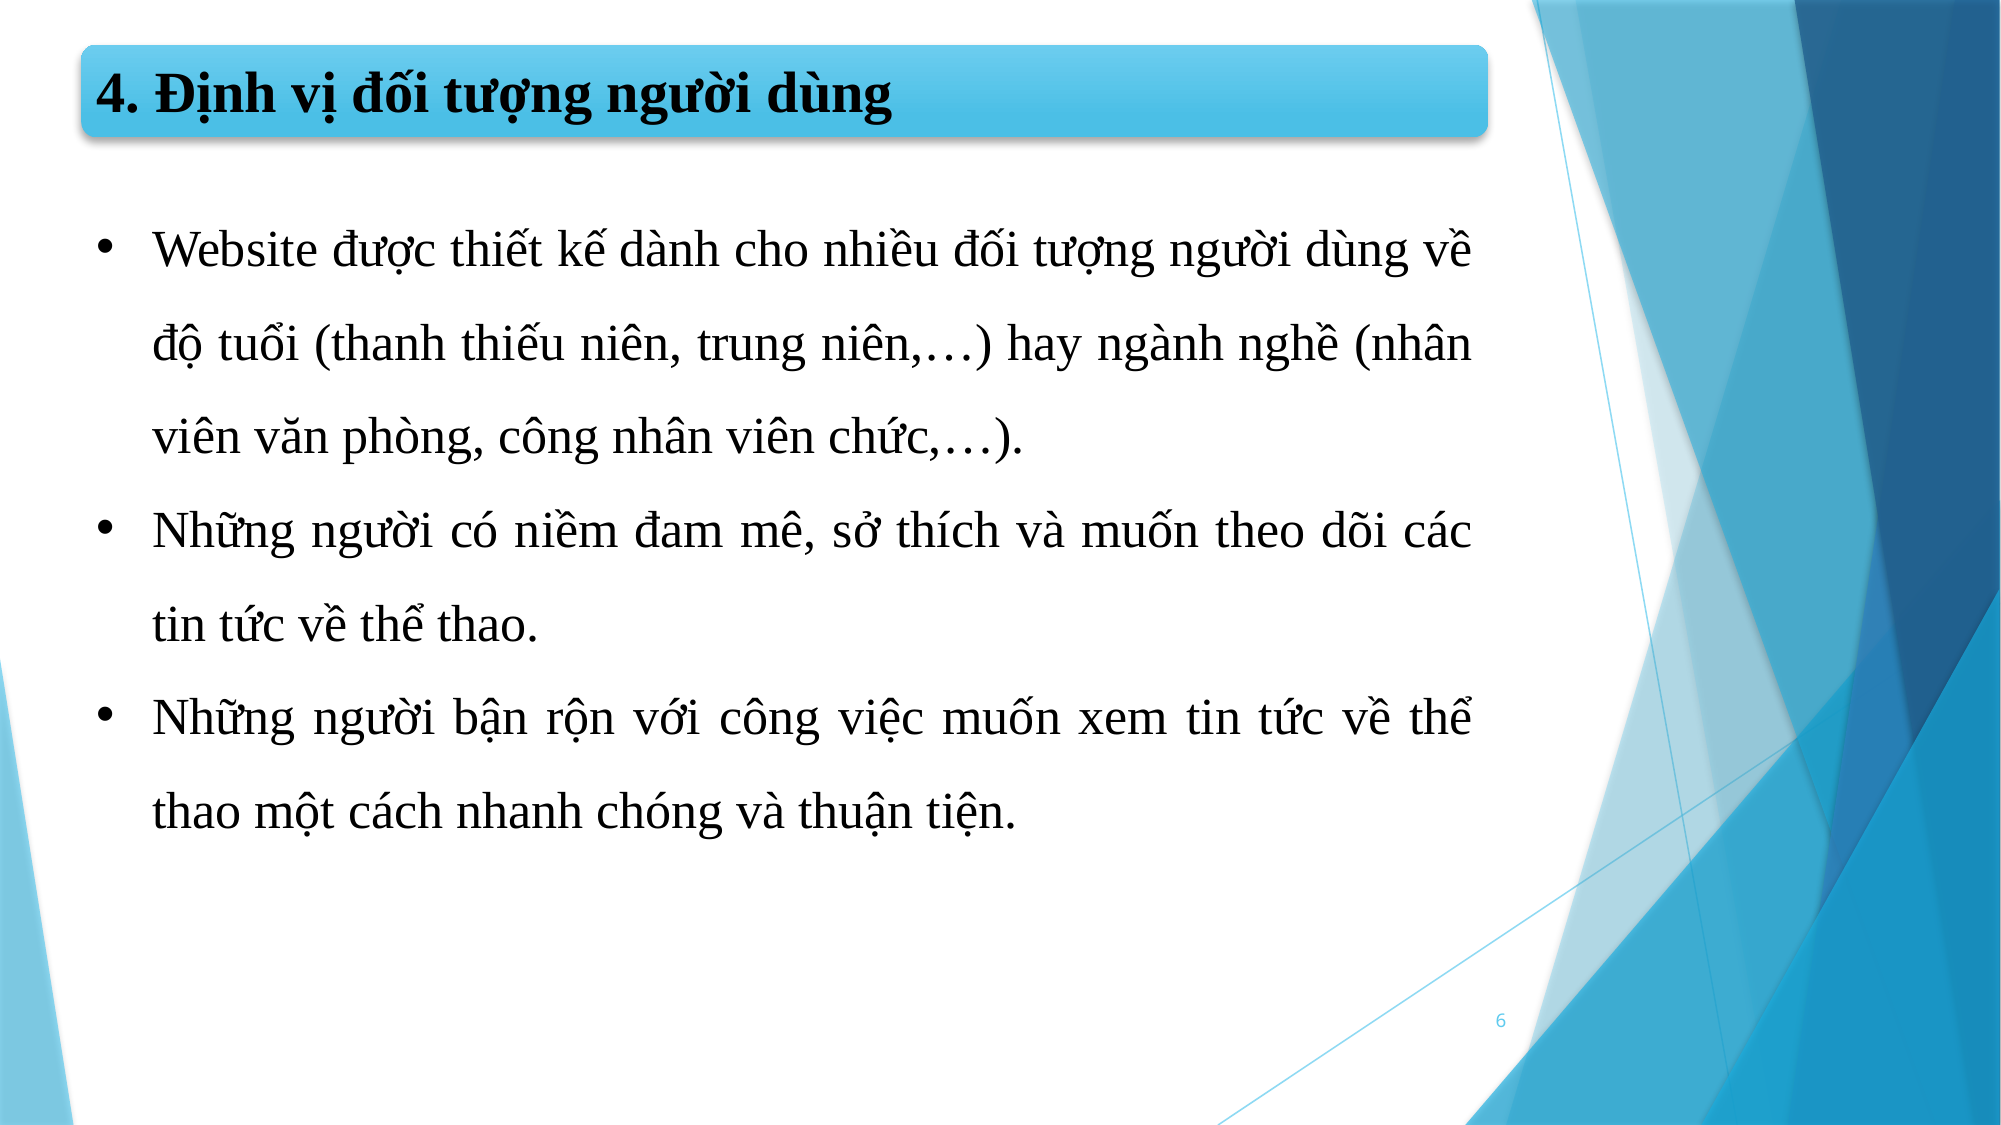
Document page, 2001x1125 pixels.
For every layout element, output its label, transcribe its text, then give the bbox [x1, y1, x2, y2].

text_box [84, 44, 1489, 138]
text_box 4. Định vị đối tượng người dùng [81, 46, 985, 131]
slide_number 6 [1409, 991, 1522, 1051]
text_box Website được thiết kế dành cho nhiều đối tượng người dùng về độ tuổi (thanh thiếu niên, trung niên,…) hay ngành nghề (nhân viên văn phòng, công nhân viên chức,…). Những người có niềm đam mê, sở thích và muốn theo dõi các tin tức về thể thao. Những người bận rộn với công việc muốn xem tin tức về thể thao một cách nhanh chóng và thuận tiện. [81, 175, 1489, 1034]
